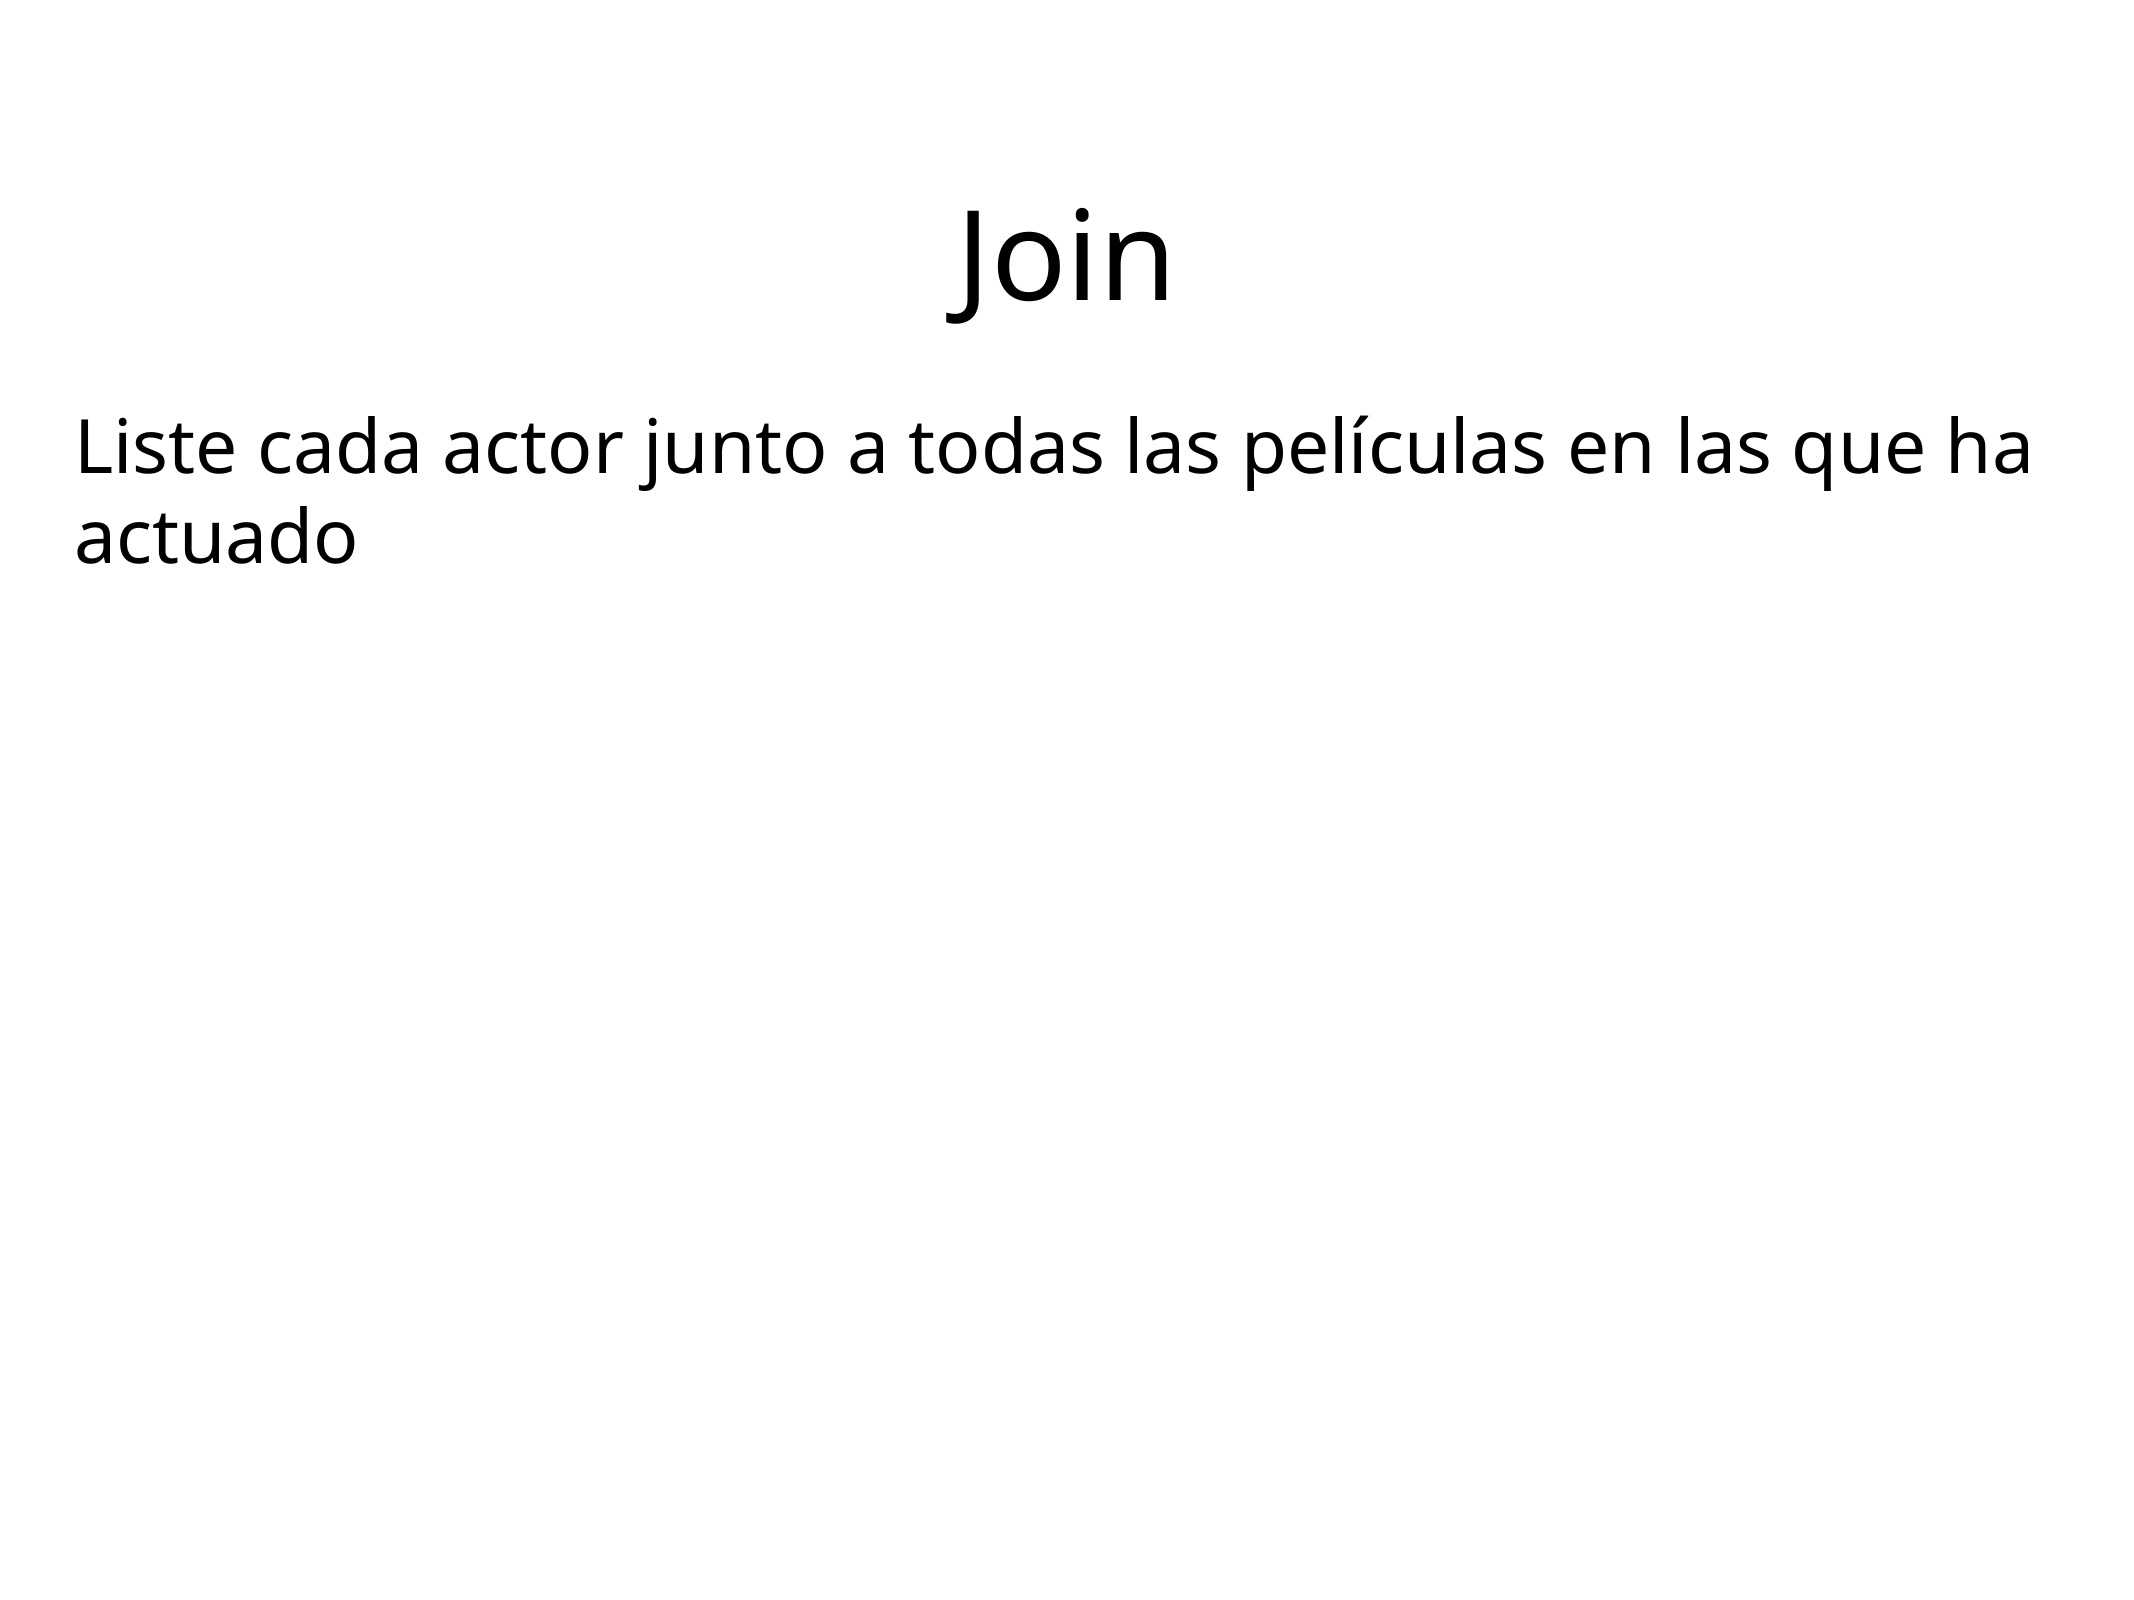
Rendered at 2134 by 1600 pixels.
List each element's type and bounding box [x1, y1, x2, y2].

text_box [65, 390, 2068, 586]
text_box [942, 166, 1191, 334]
